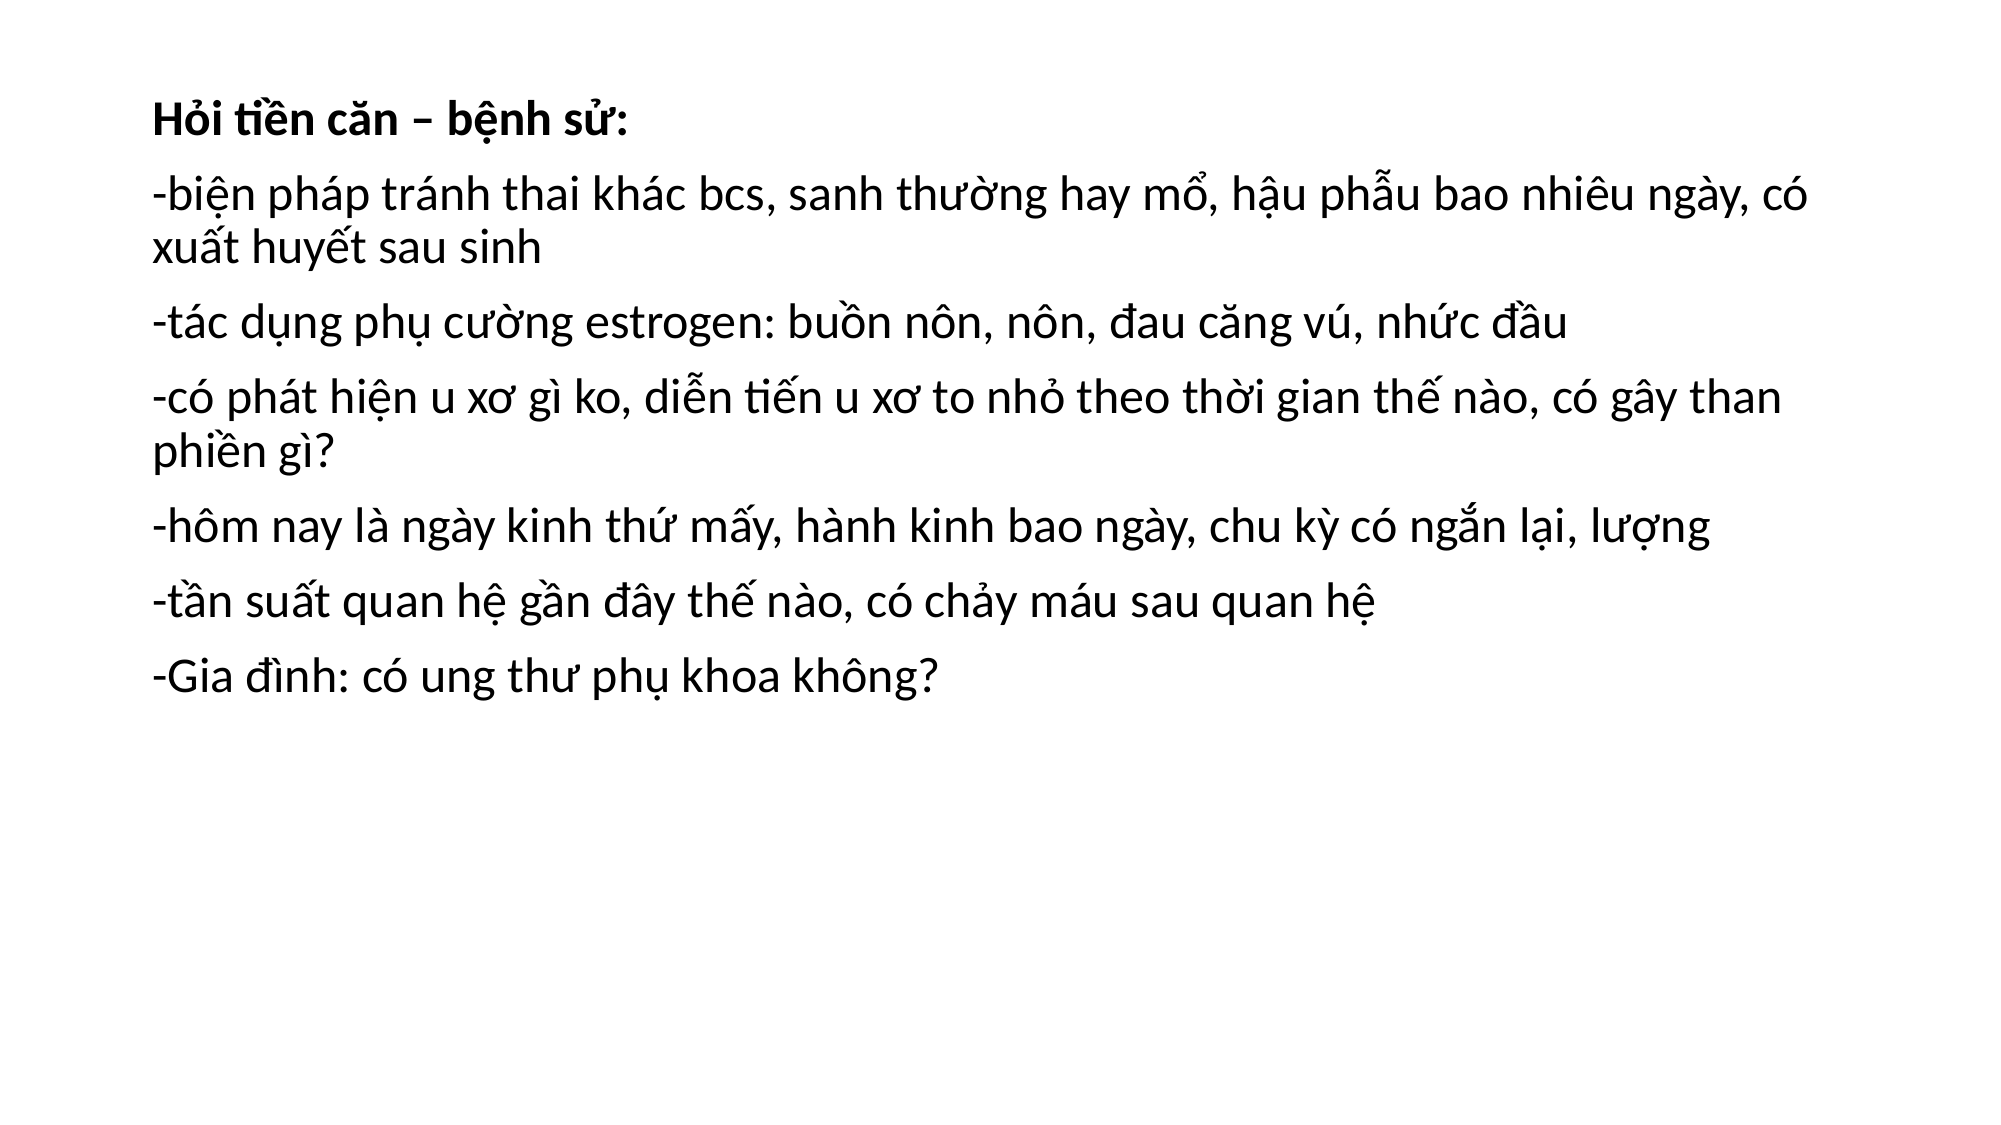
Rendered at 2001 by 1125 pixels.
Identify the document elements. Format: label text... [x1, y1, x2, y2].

list Hỏi tiền căn – bệnh sử: -biện pháp tránh thai khác bcs, sanh thường hay mổ, hậu phẫu bao nhiêu ngày, có xuất huyết sau sinh -tác dụng phụ cường estrogen: buồn nôn, nôn, đau căng vú, nhức đầu -có phát hiện u xơ gì ko, diễn tiến u xơ to nhỏ theo thời gian thế nào, có gây than phiền gì? -hôm nay là ngày kinh thứ mấy, hành kinh bao ngày, chu kỳ có ngắn lại, lượng -tần suất quan hệ gần đây thế nào, có chảy máu sau quan hệ -Gia đình: có ung thư phụ khoa không? [137, 84, 1863, 1014]
